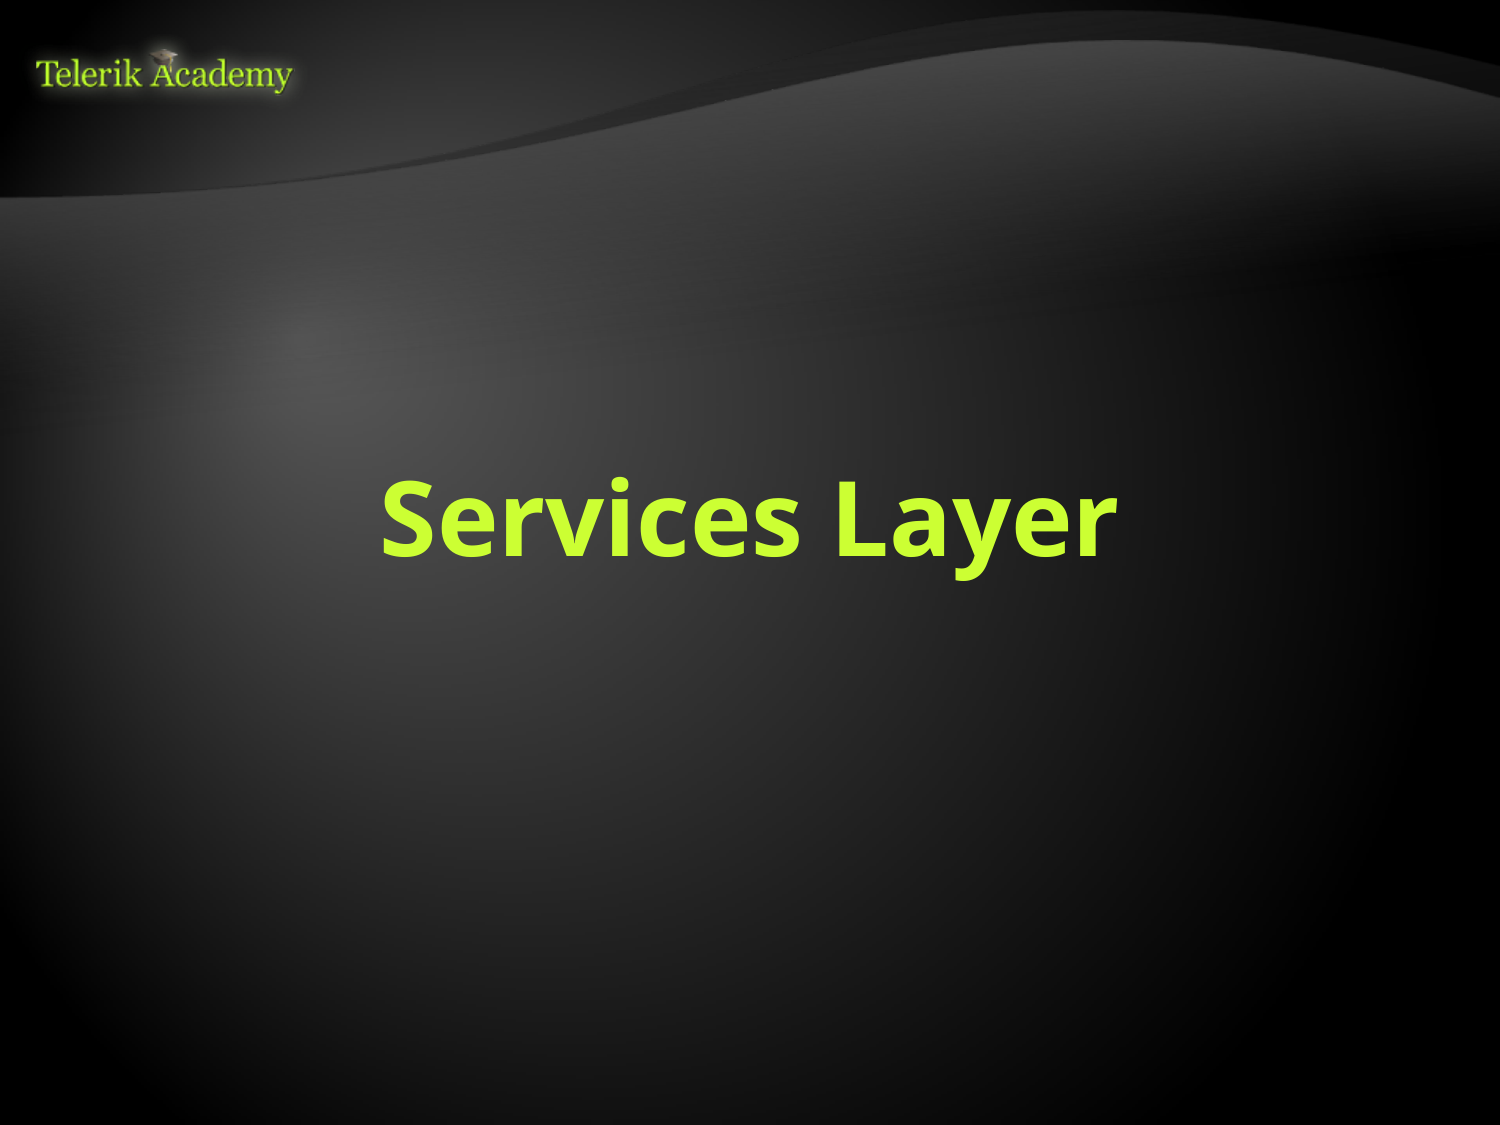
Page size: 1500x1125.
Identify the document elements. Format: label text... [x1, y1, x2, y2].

title Services Layer [75, 462, 1425, 575]
picture [0, 0, 1500, 1125]
